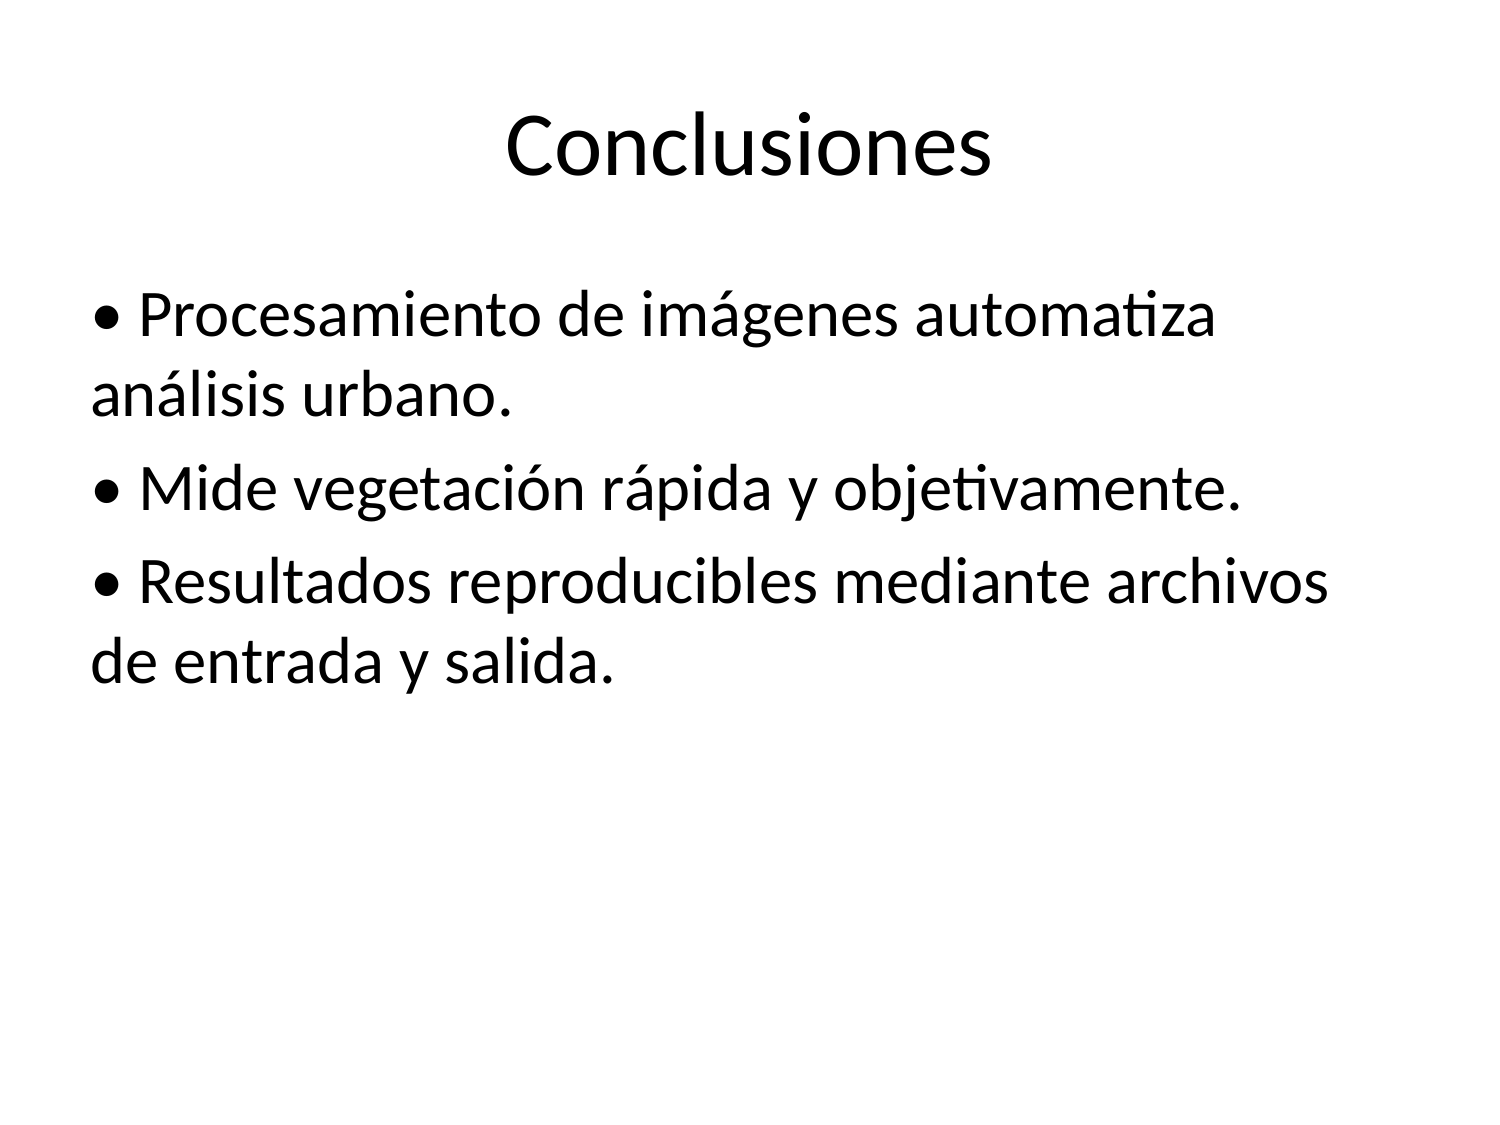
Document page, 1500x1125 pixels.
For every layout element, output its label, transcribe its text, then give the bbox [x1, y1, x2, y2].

list • Procesamiento de imágenes automatiza análisis urbano. • Mide vegetación rápida y objetivamente. • Resultados reproducibles mediante archivos de entrada y salida. [75, 262, 1425, 1005]
title Conclusiones [75, 45, 1425, 233]
